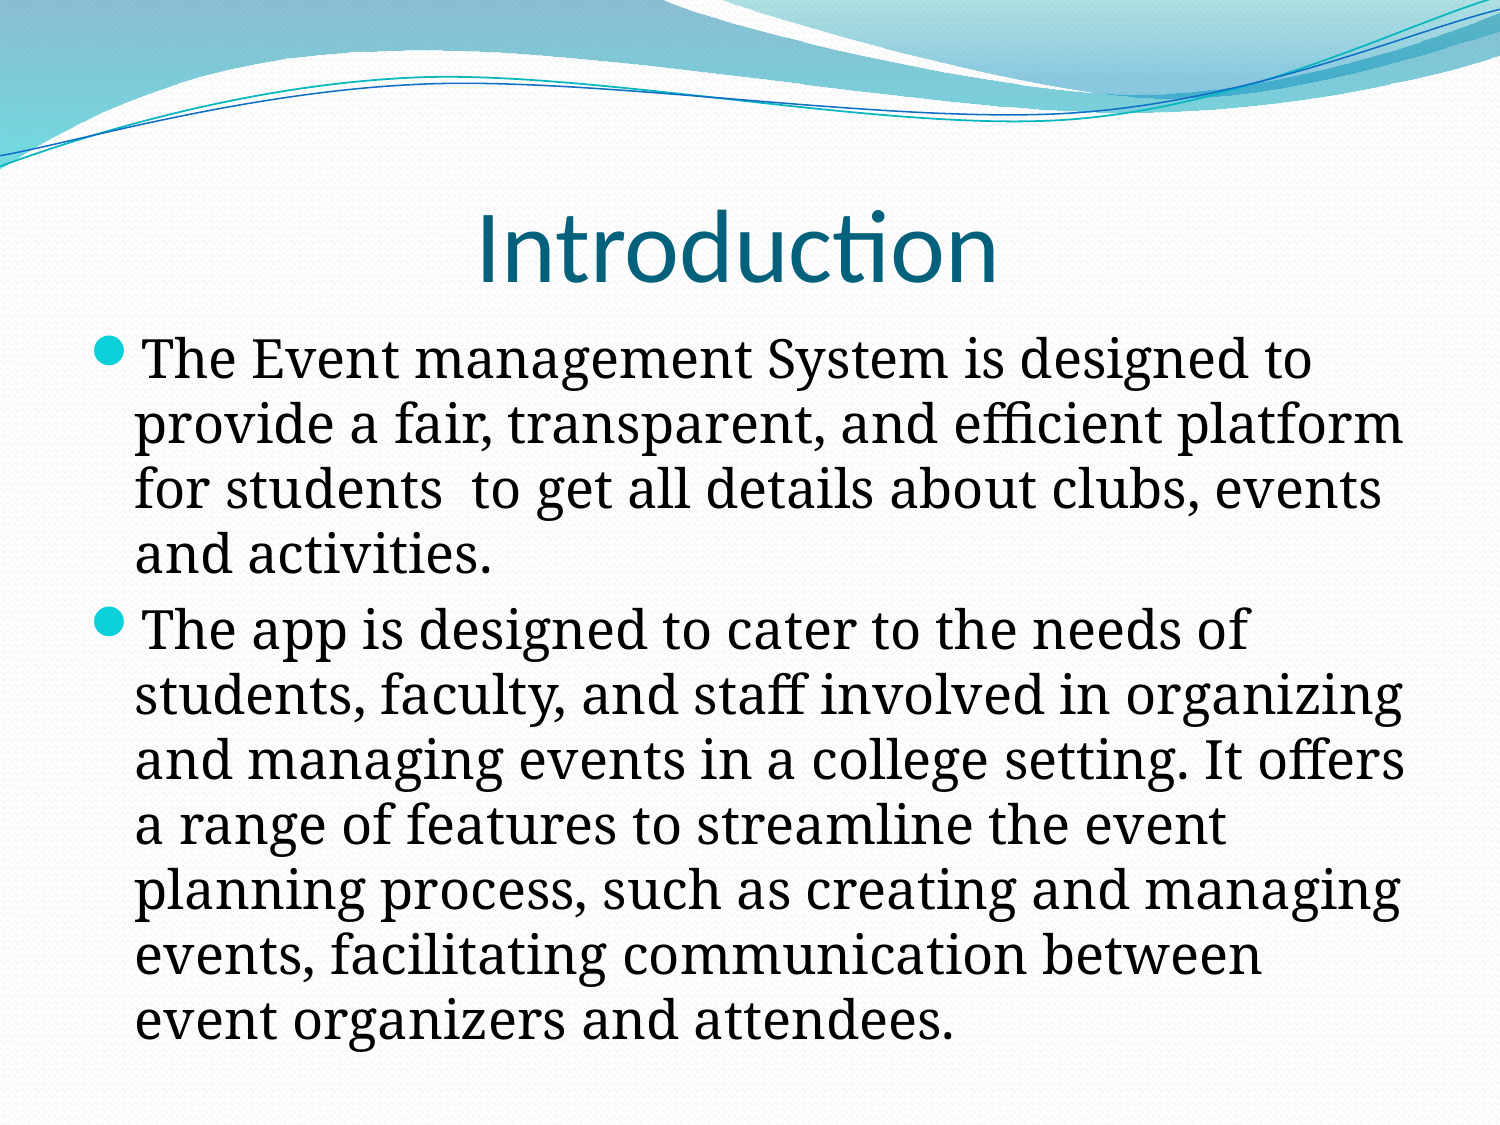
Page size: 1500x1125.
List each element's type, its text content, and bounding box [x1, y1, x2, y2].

list The Event management System is designed to provide a fair, transparent, and efficient platform for students to get all details about clubs, events and activities. The app is designed to cater to the needs of students, faculty, and staff involved in organizing and managing events in a college setting. It offers a range of features to streamline the event planning process, such as creating and managing events, facilitating communication between event organizers and attendees. [75, 317, 1425, 1038]
title Introduction [75, 115, 1425, 303]
